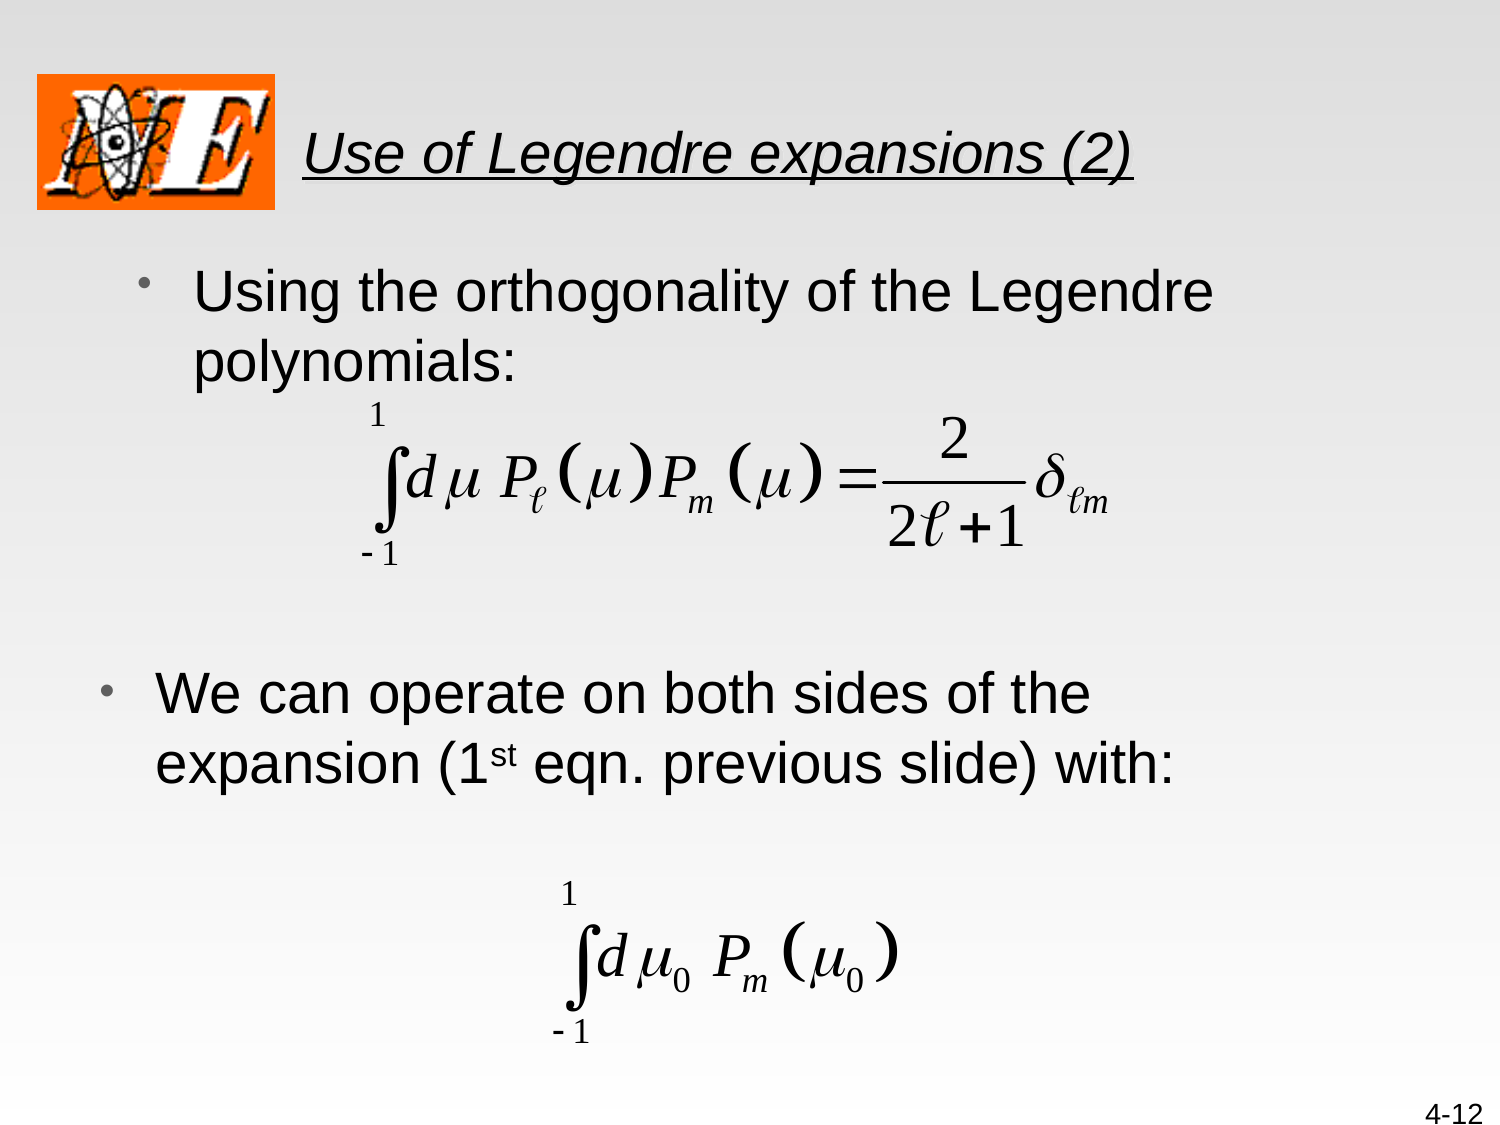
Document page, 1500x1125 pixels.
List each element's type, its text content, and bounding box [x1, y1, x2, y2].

list Using the orthogonality of the Legendre polynomials: [121, 245, 1398, 422]
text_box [350, 383, 1120, 576]
title Use of Legendre expansions (2) [287, 56, 1463, 244]
text_box We can operate on both sides of the expansion (1st eqn. previous slide) with: [84, 647, 1360, 836]
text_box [542, 861, 904, 1055]
slide_number 4-12 [1185, 1087, 1499, 1125]
picture [37, 74, 275, 210]
